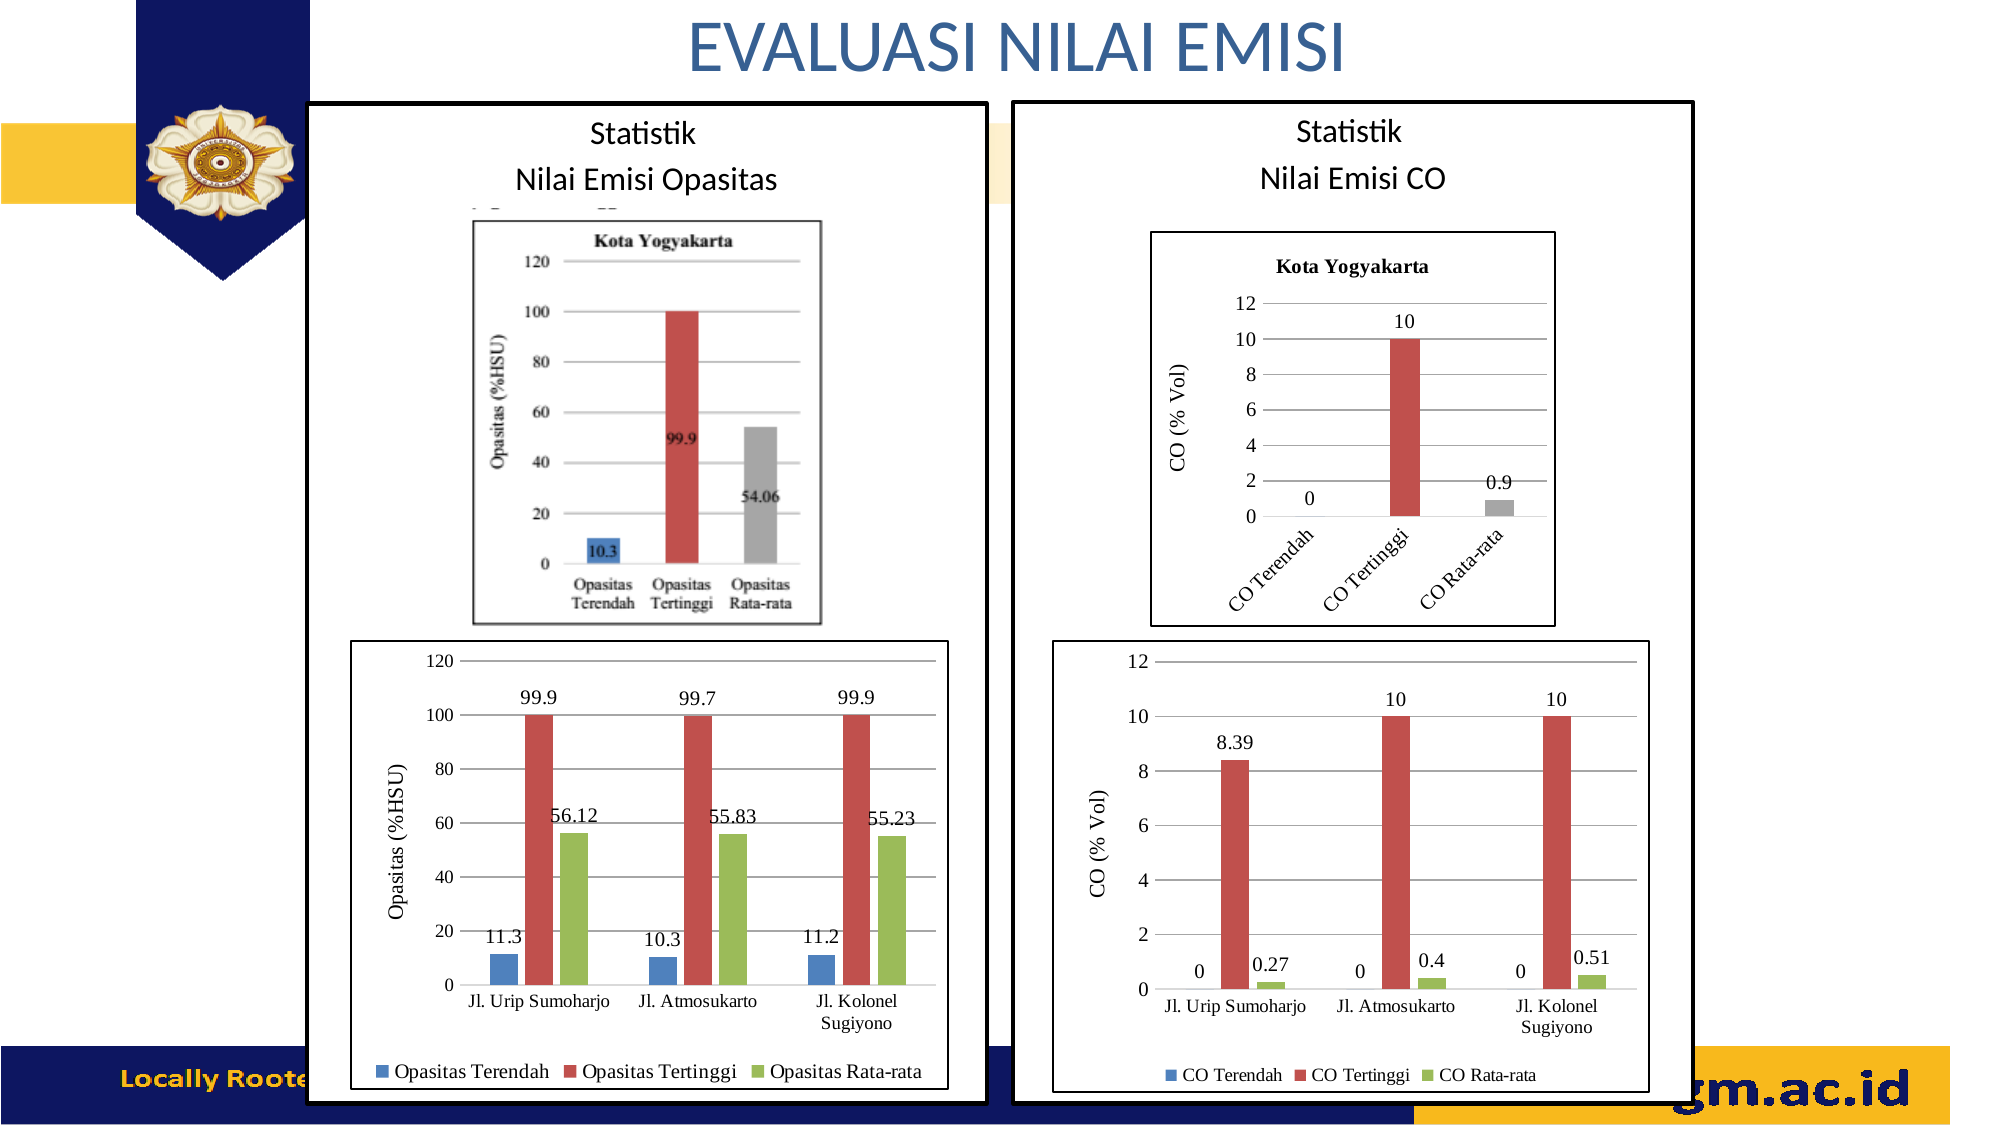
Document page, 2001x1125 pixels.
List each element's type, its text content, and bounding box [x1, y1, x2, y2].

chart [349, 639, 950, 1091]
chart [1149, 231, 1557, 627]
picture [468, 207, 826, 637]
list Statistik Nilai Emisi Opasitas [305, 101, 989, 1106]
picture [0, 0, 2001, 1125]
list Statistik Nilai Emisi CO [1011, 100, 1695, 1106]
title EVALUASI NILAI EMISI [342, 0, 1693, 102]
chart [1051, 639, 1651, 1094]
